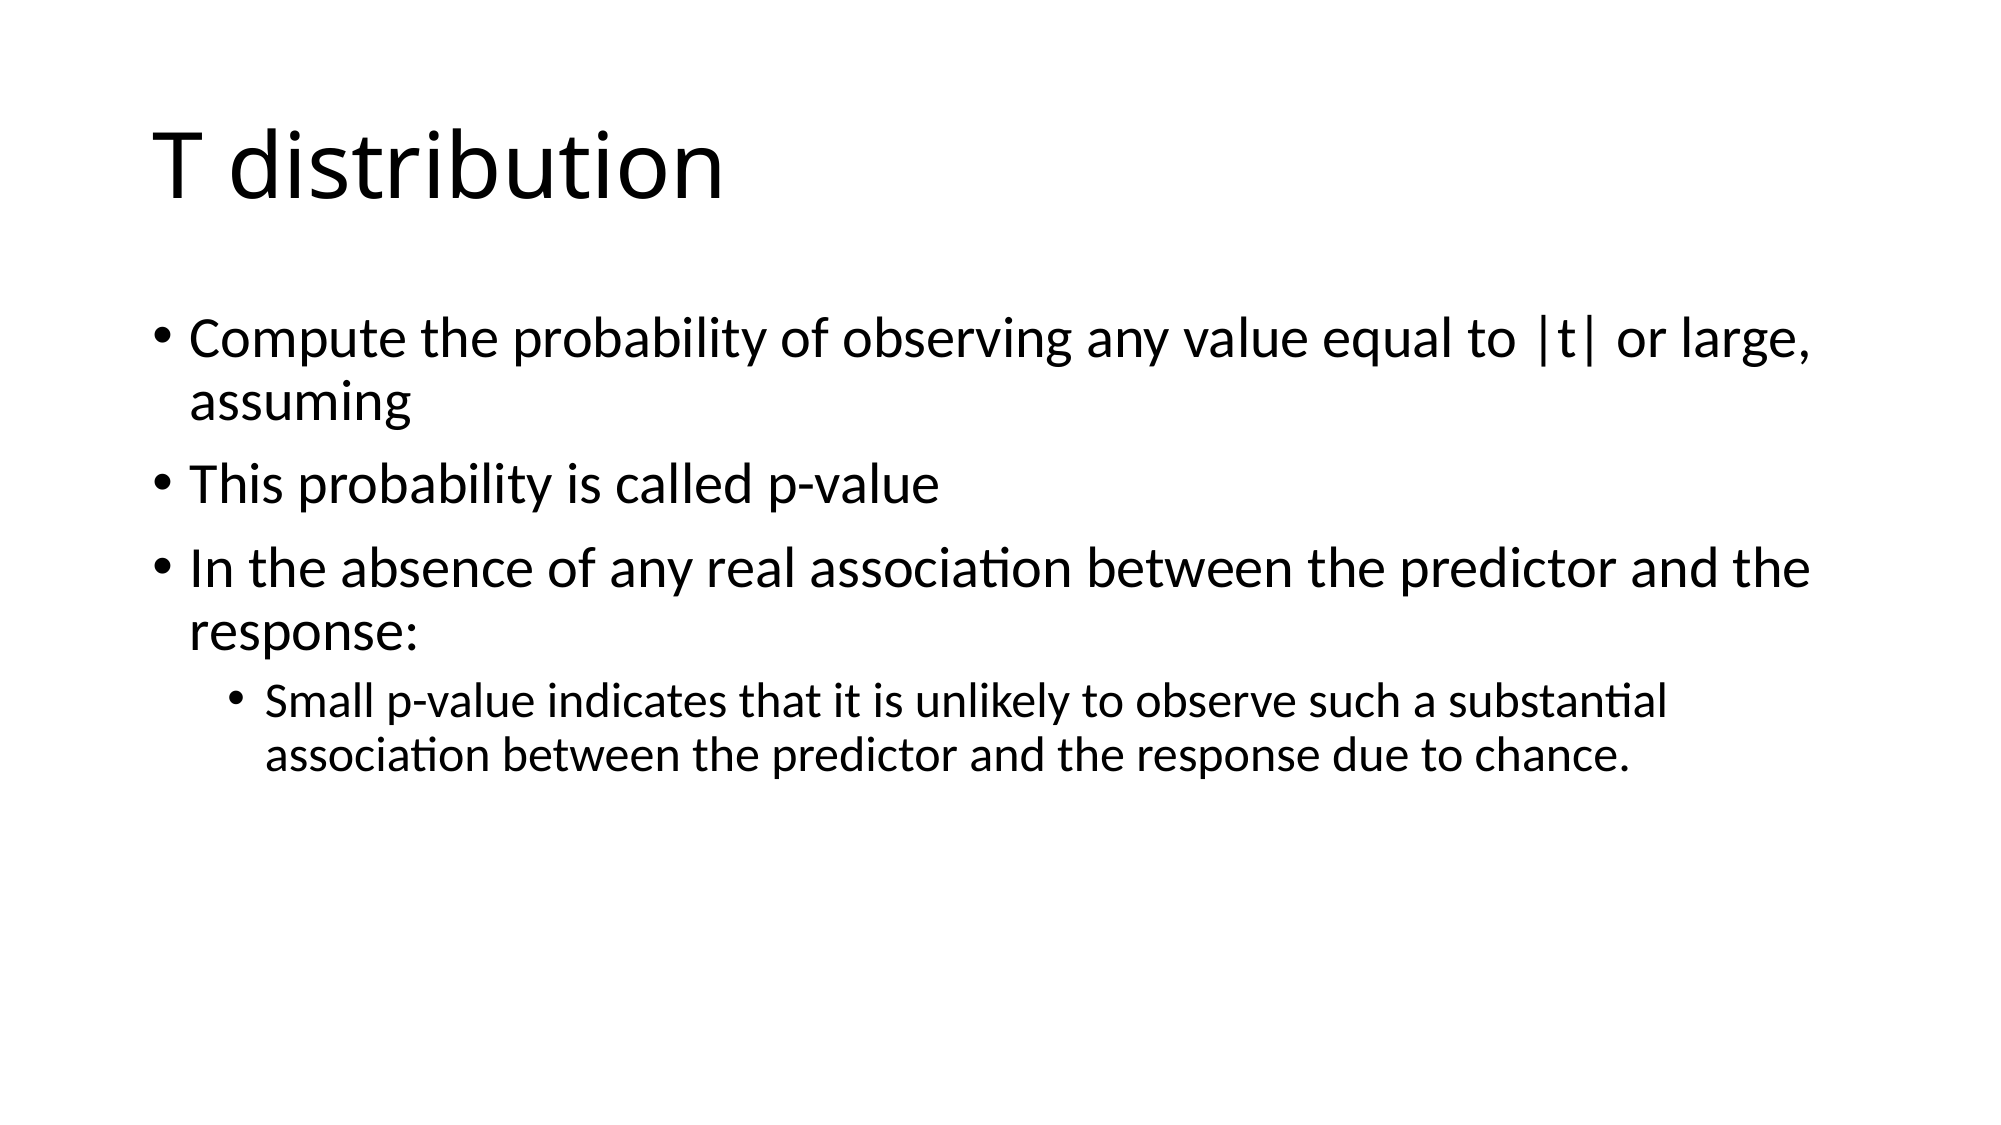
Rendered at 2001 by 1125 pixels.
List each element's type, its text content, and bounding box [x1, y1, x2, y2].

title T distribution [137, 59, 1863, 278]
